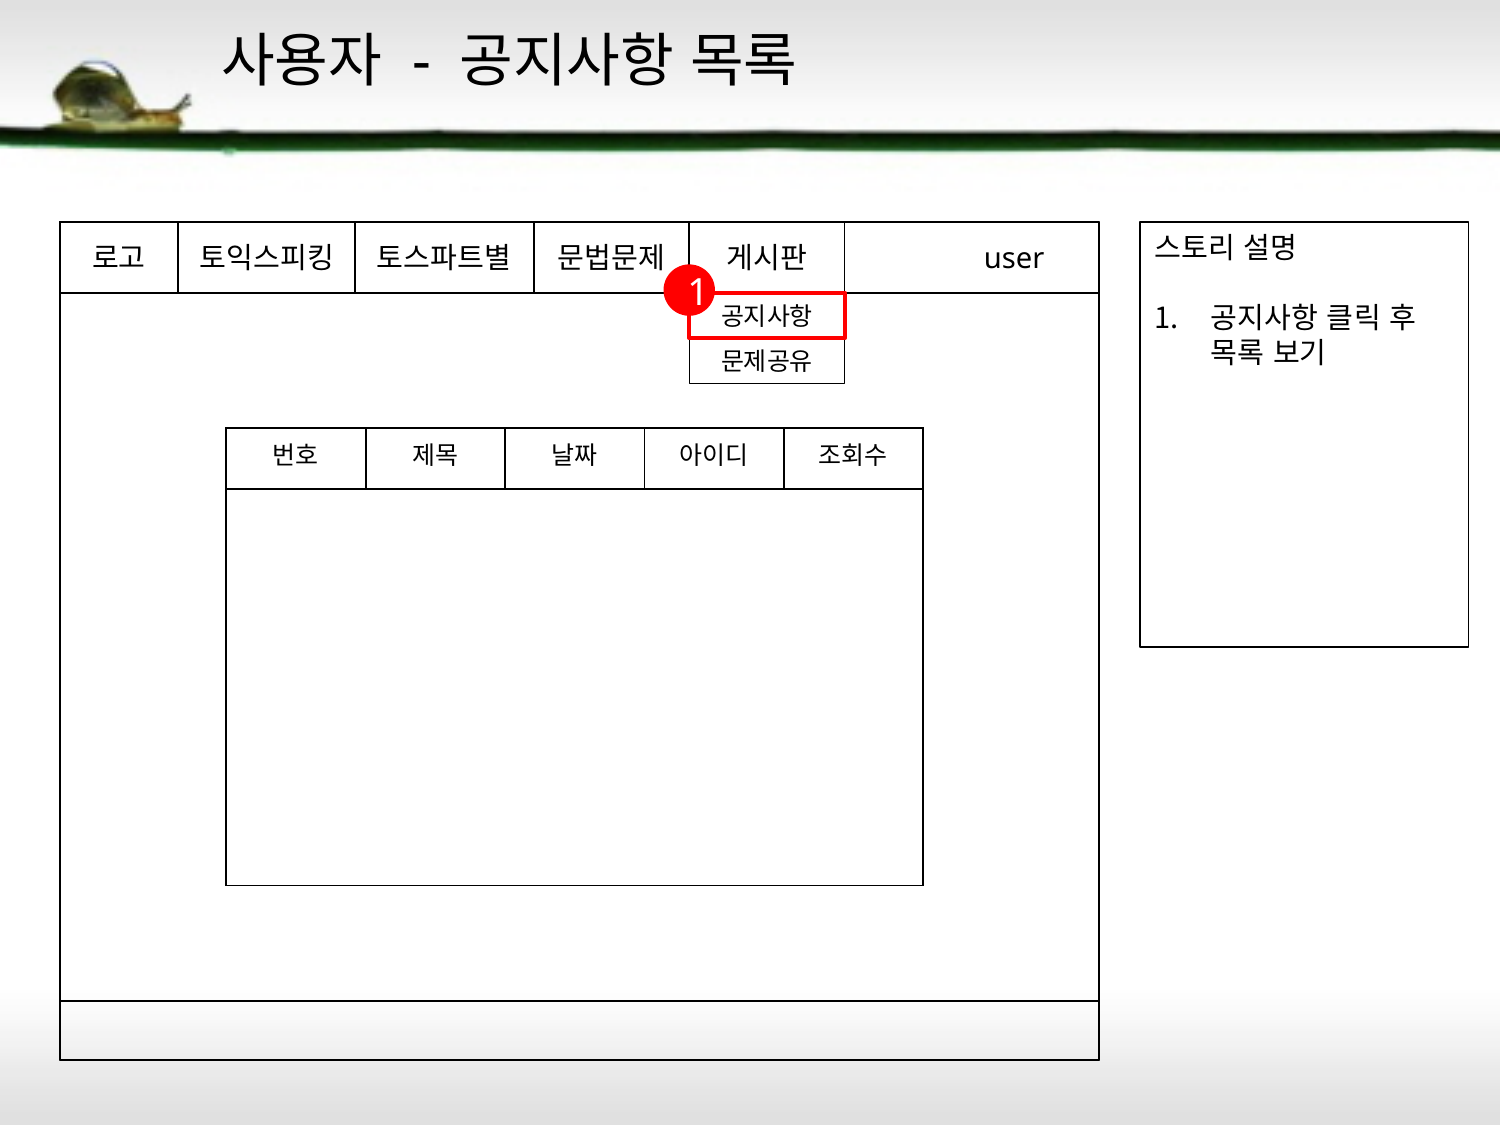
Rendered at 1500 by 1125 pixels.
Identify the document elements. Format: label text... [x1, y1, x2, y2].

picture [0, 0, 1500, 1125]
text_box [59, 221, 1100, 1061]
text_box 스토리 설명 공지사항 클릭 후 목록 보기 [1138, 220, 1471, 649]
text_box 사용자 - 공지사항 목록 [206, 16, 1471, 101]
